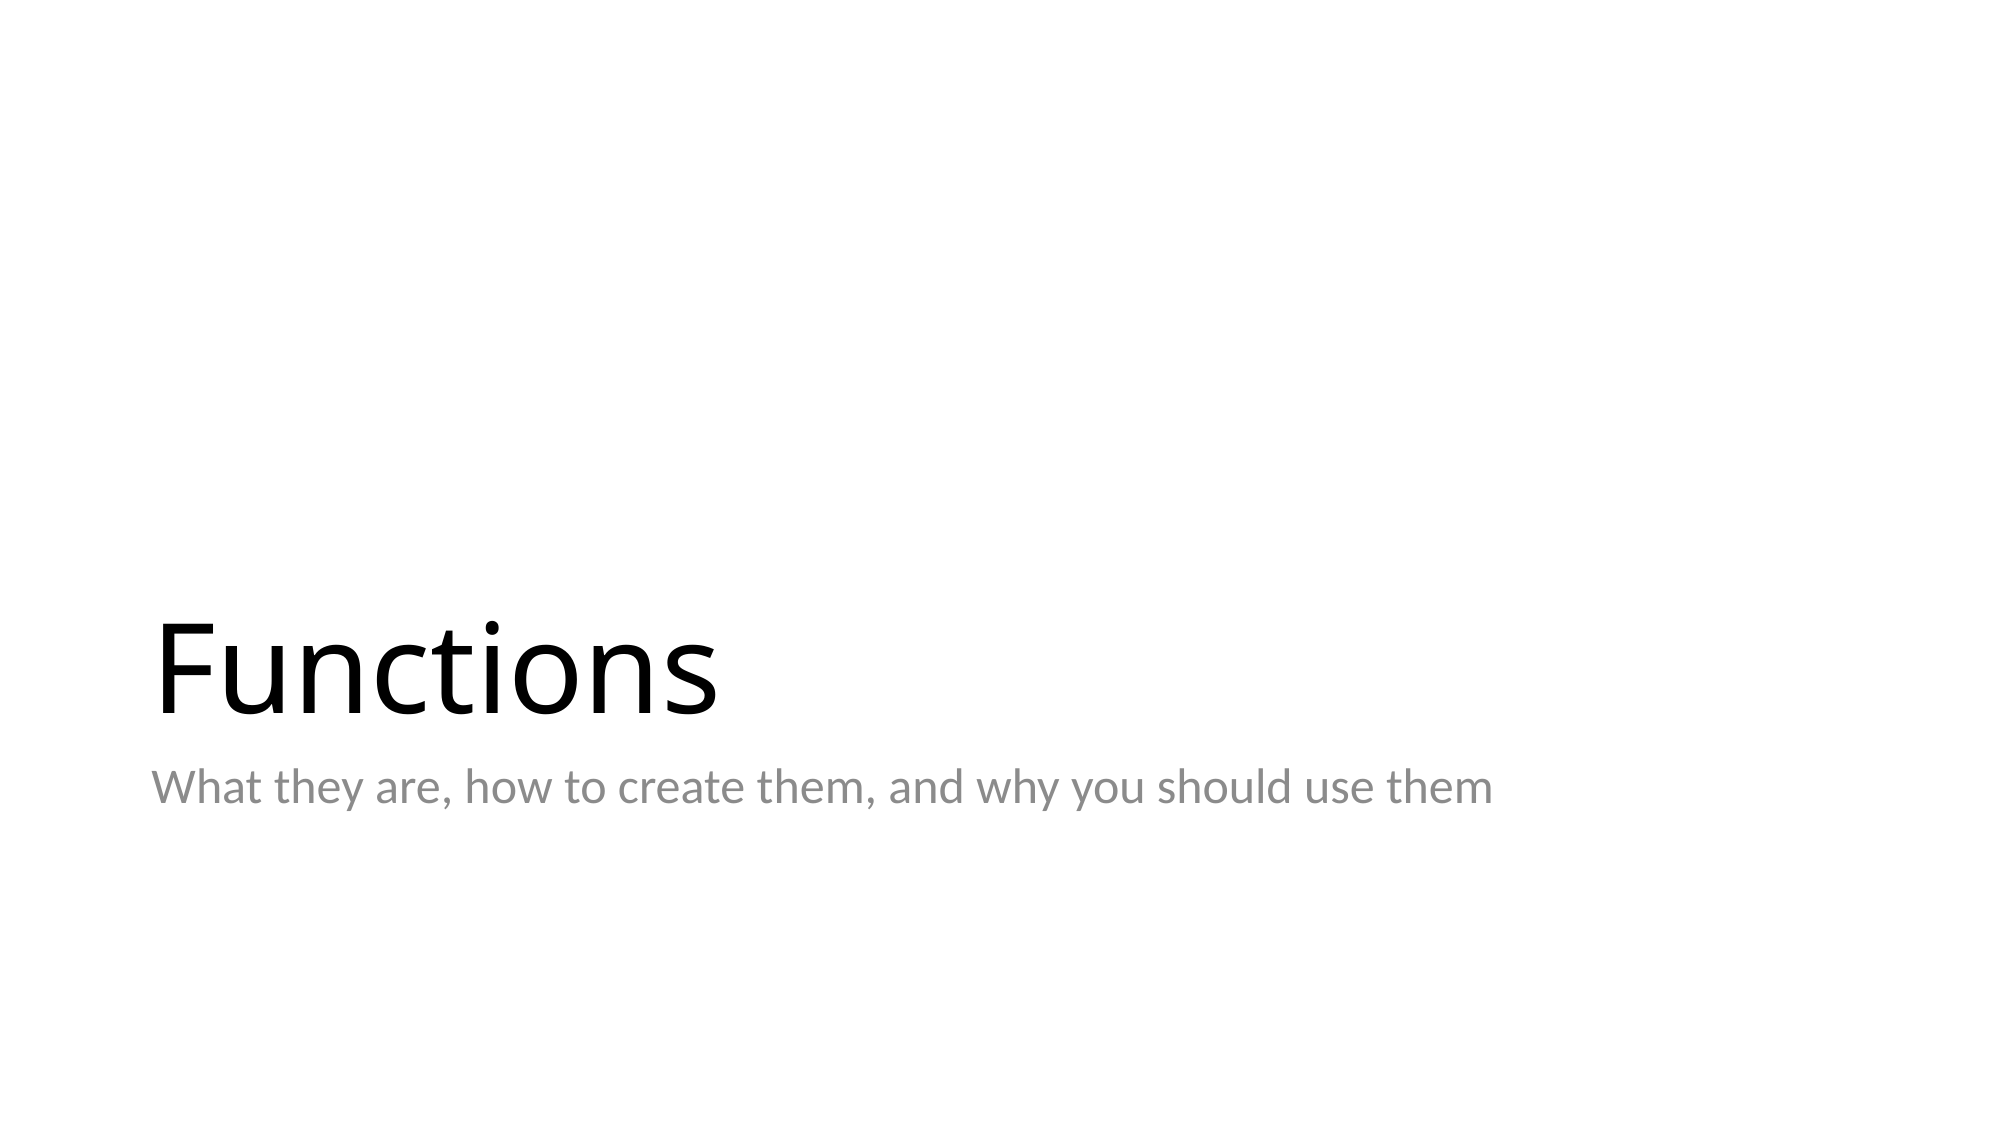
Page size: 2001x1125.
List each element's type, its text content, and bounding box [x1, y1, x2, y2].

title Functions [136, 280, 1862, 749]
list What they are, how to create them, and why you should use them [136, 752, 1862, 999]
